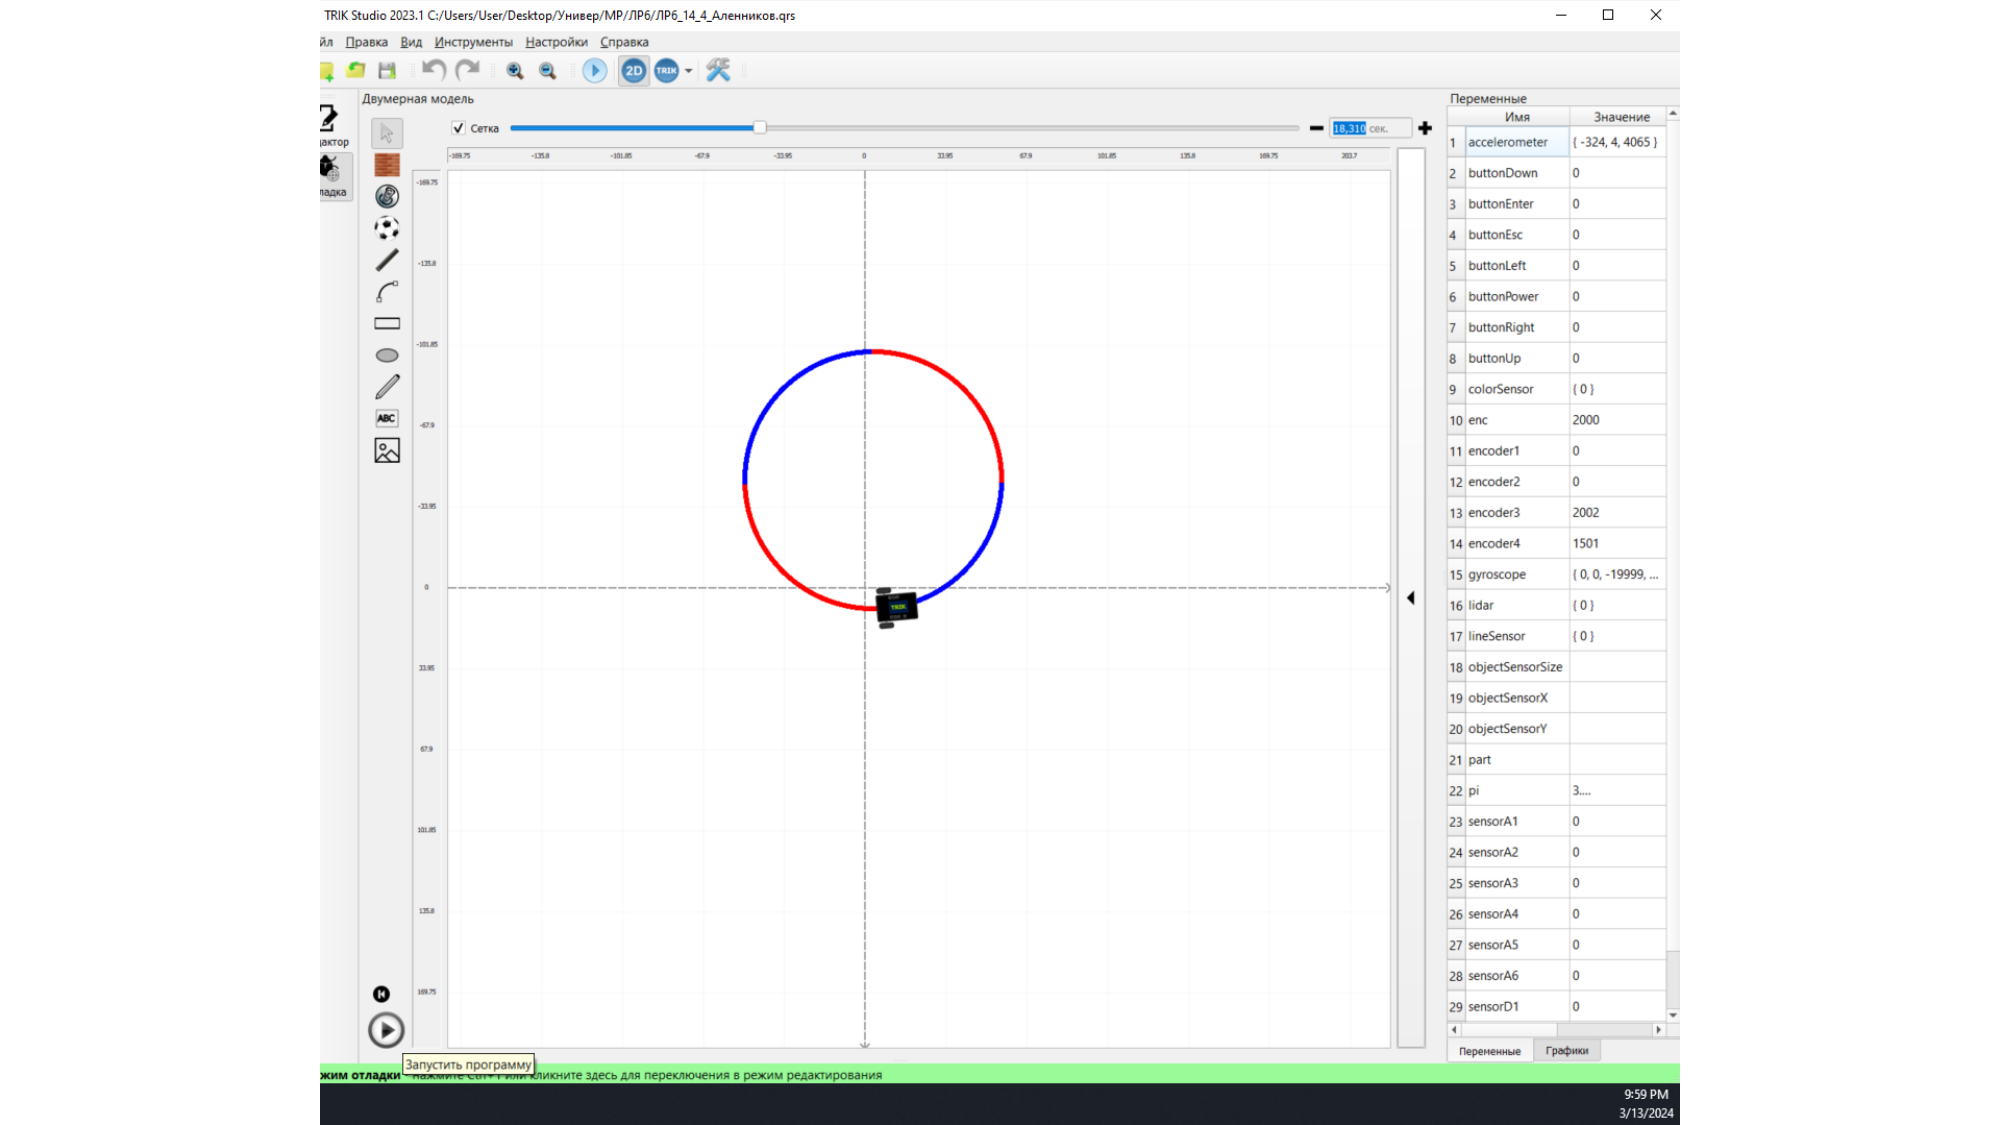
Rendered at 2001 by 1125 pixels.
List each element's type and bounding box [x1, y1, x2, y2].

picture [320, 0, 1680, 1125]
